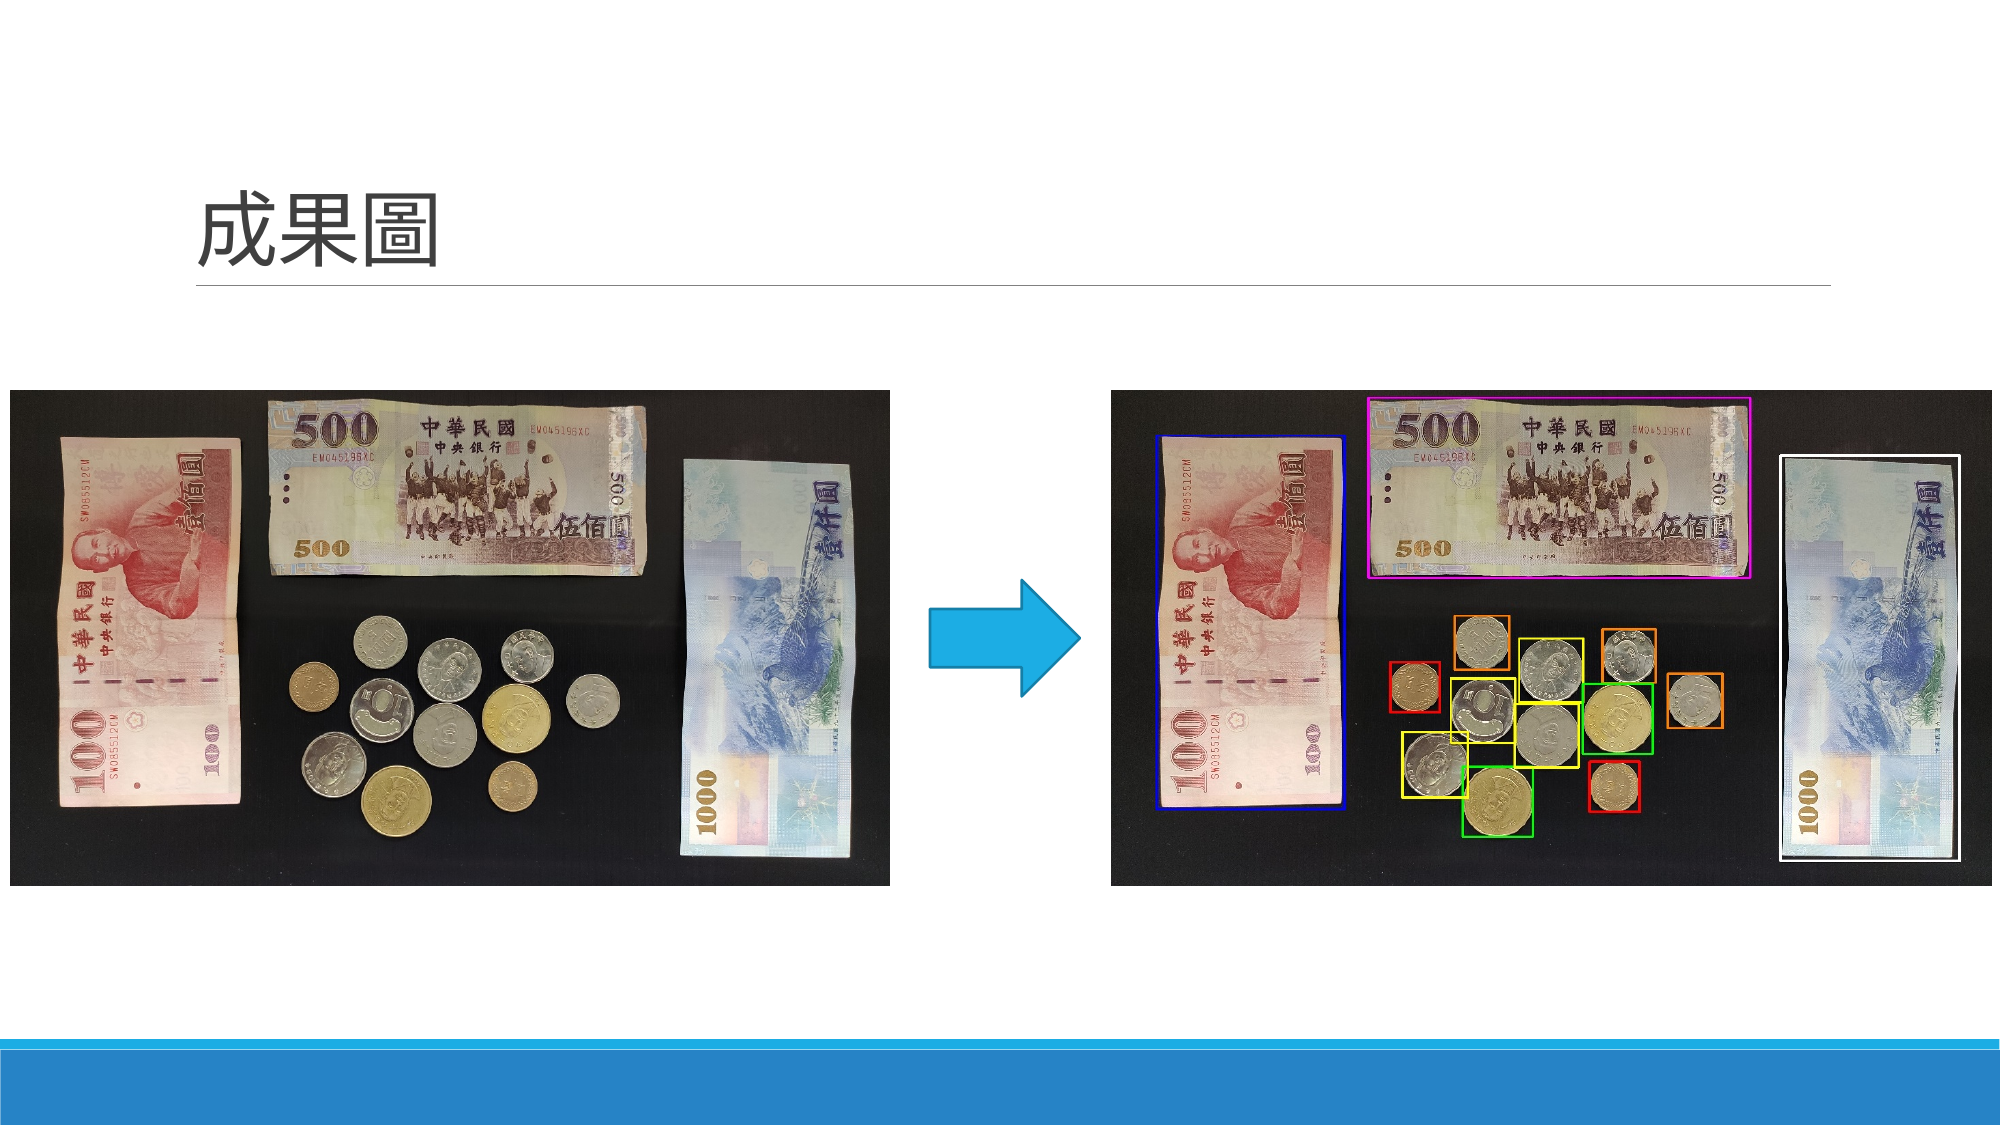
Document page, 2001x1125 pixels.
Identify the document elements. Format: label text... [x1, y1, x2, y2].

title 成果圖 [180, 47, 1830, 285]
picture [9, 390, 891, 887]
picture [1111, 390, 1992, 886]
text_box [928, 578, 1081, 698]
